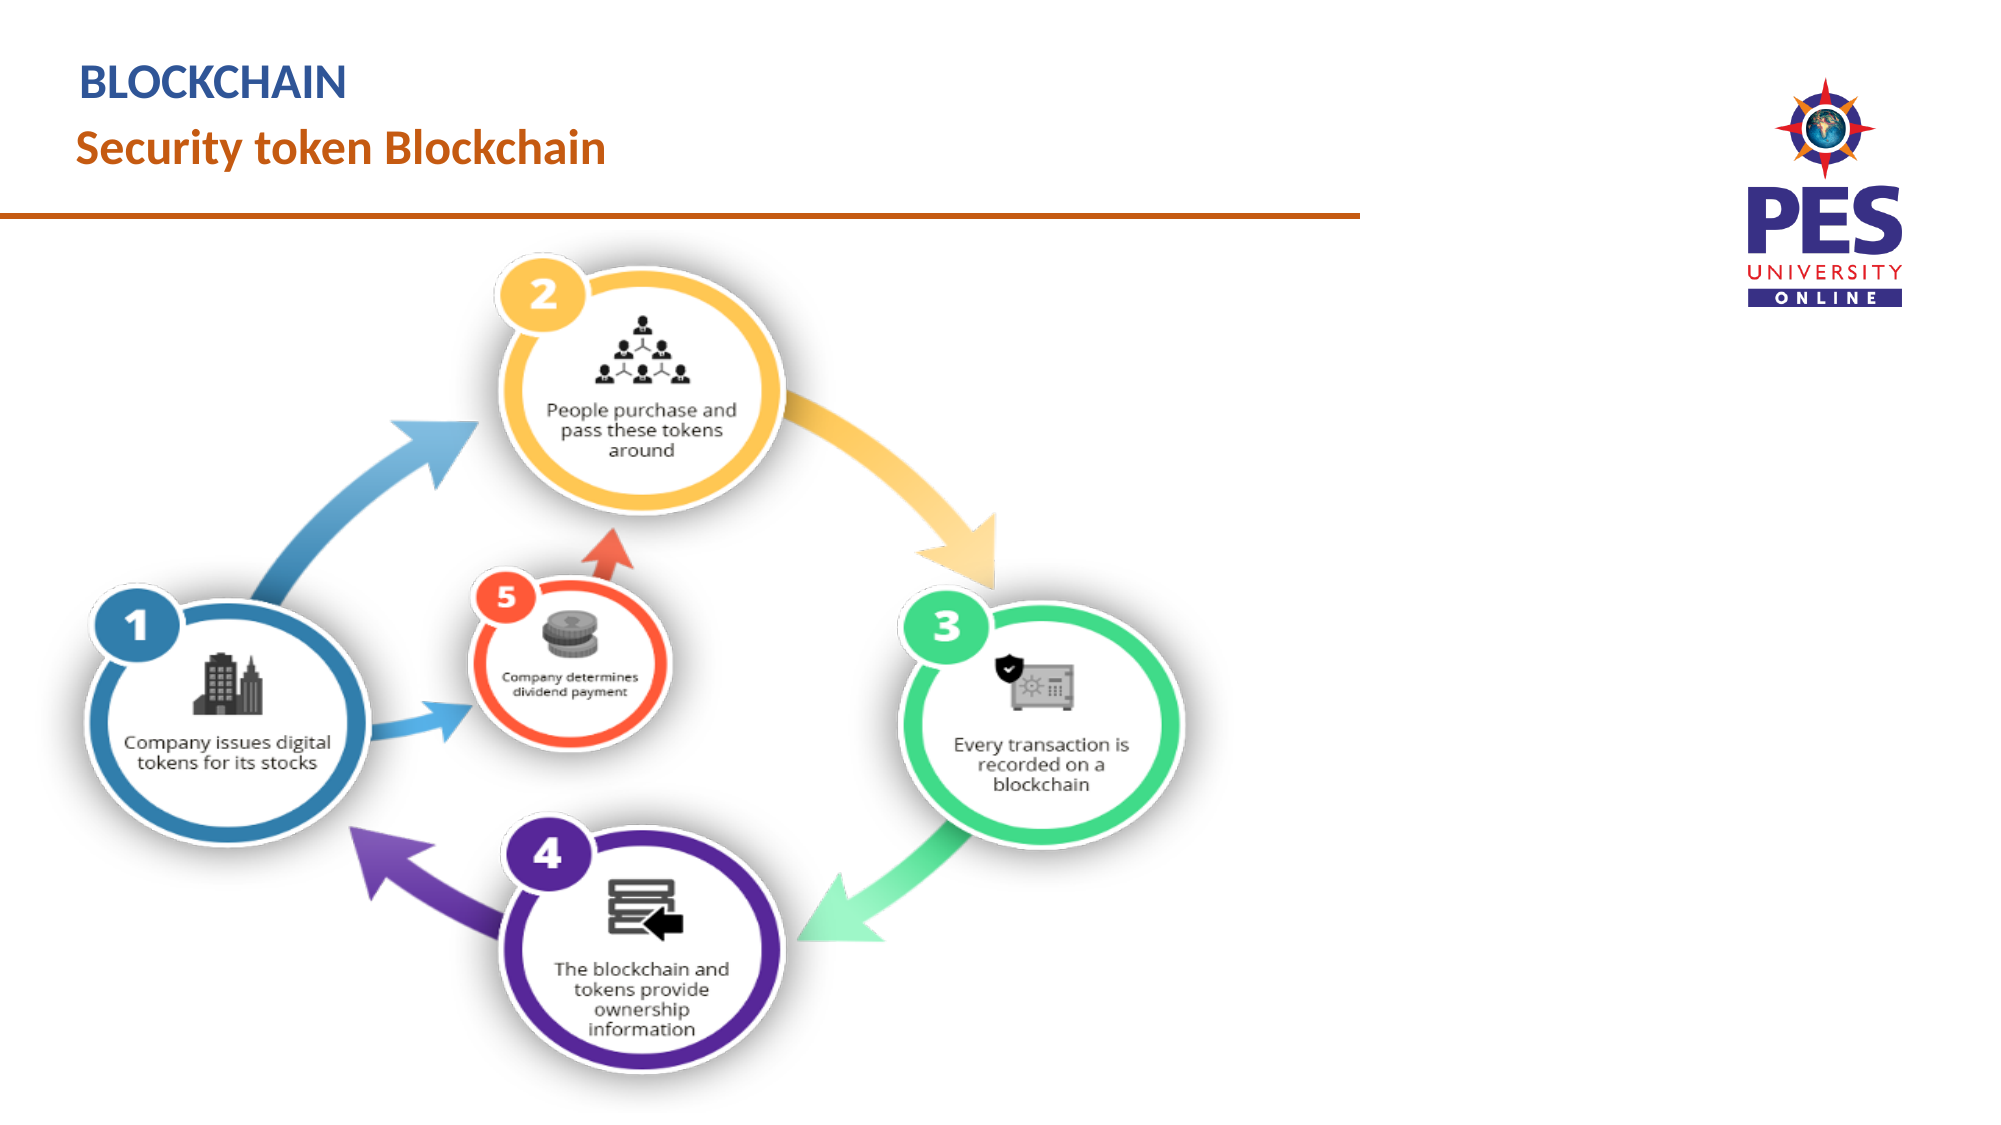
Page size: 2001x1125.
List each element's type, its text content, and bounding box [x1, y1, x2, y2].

text_box Security token Blockchain [60, 106, 1374, 182]
picture [1748, 76, 1902, 307]
text_box BLOCKCHAIN [64, 41, 1295, 117]
picture [33, 230, 1248, 1113]
